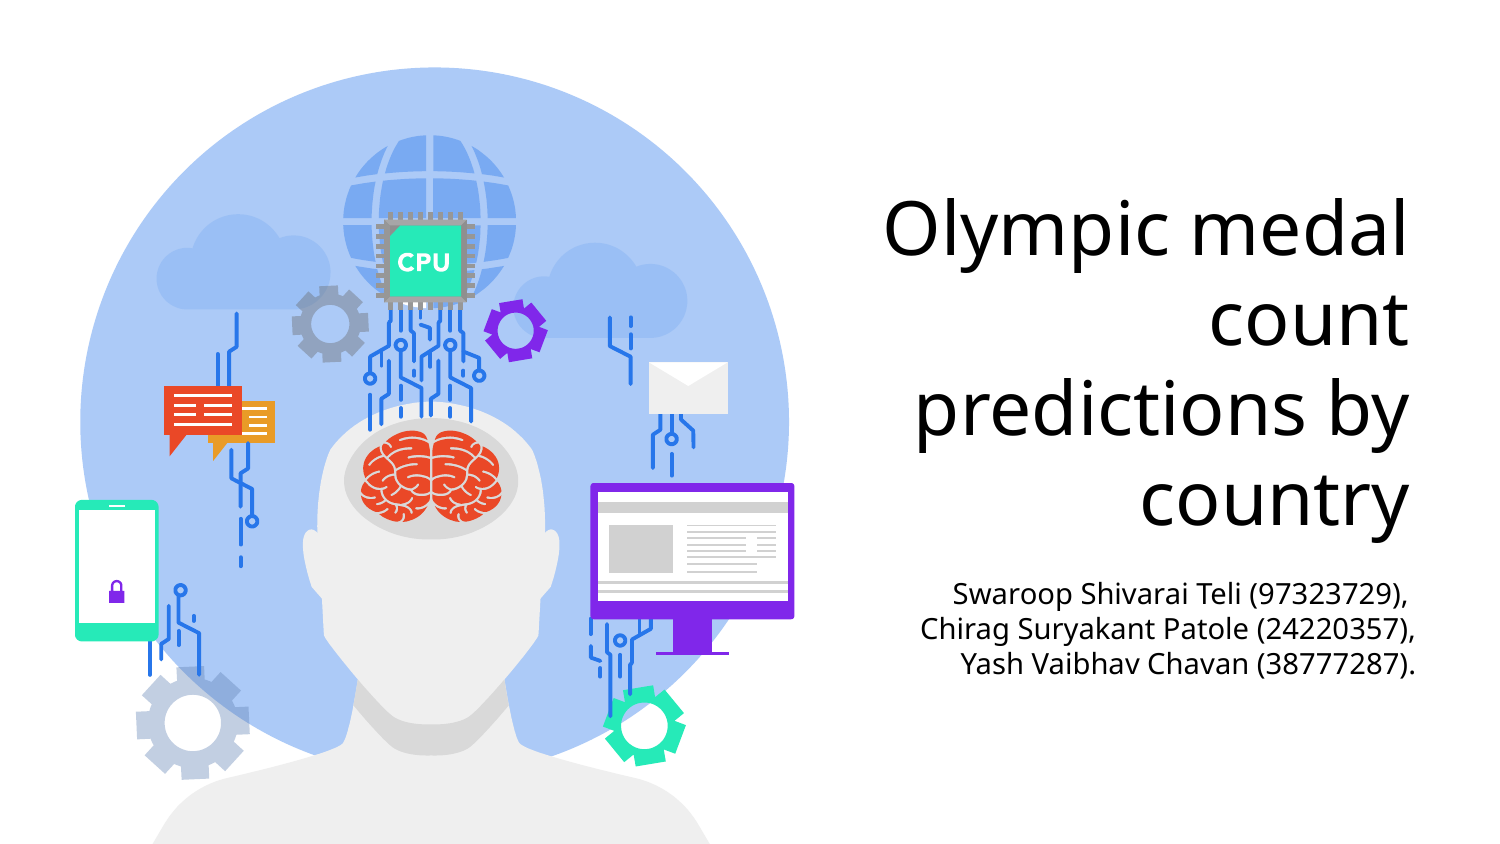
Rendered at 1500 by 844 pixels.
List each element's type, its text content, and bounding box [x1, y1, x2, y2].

subtitle Swaroop Shivarai Teli (97323729), Chirag Suryakant Patole (24220357), Yash Vaibhav Chavan (38777287). [889, 560, 1432, 700]
title Olympic medal count predictions by country [843, 165, 1425, 574]
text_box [74, 67, 795, 844]
